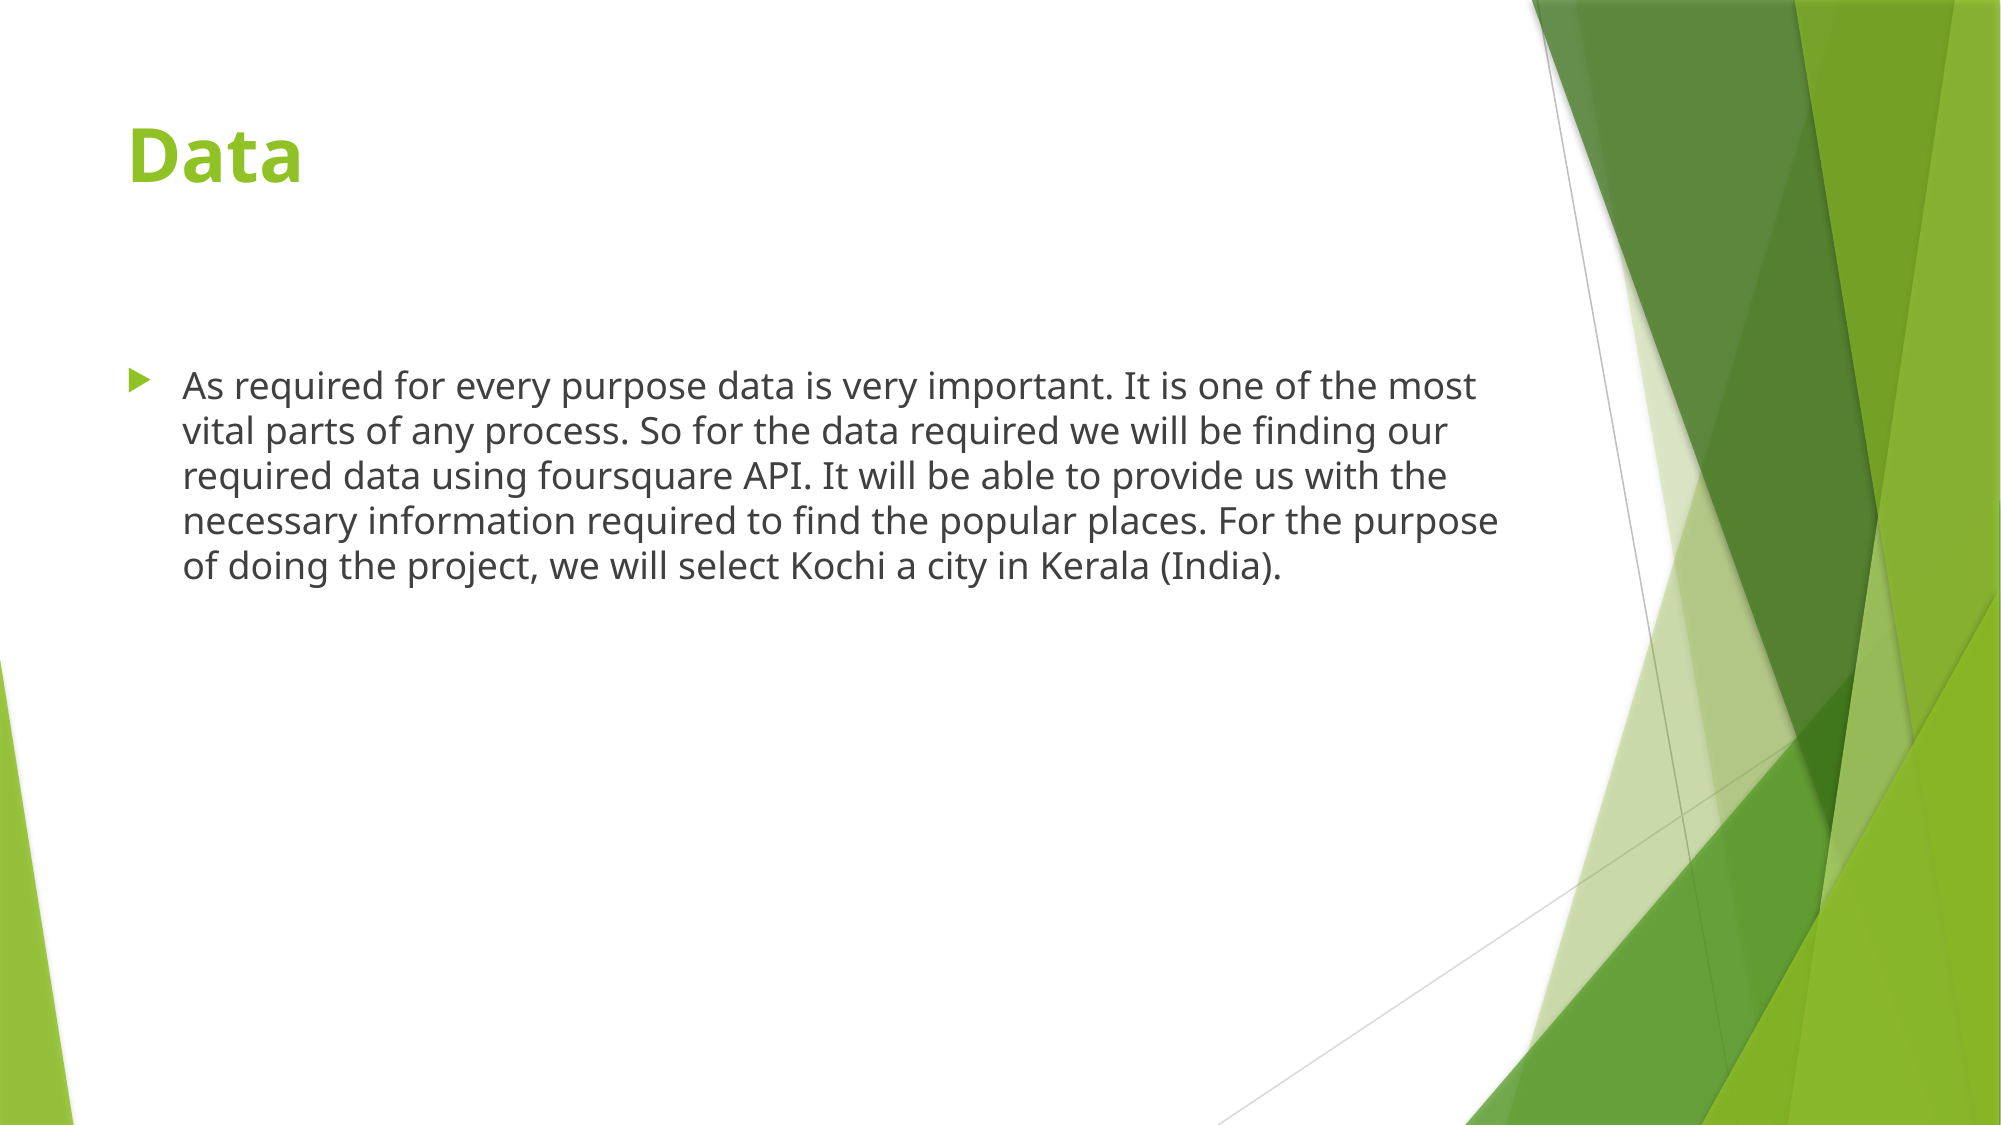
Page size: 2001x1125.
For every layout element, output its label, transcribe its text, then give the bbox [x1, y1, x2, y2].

title Data [111, 99, 1522, 317]
list As required for every purpose data is very important. It is one of the most vital parts of any process. So for the data required we will be finding our required data using foursquare API. It will be able to provide us with the necessary information required to find the popular places. For the purpose of doing the project, we will select Kochi a city in Kerala (India). [111, 354, 1522, 992]
